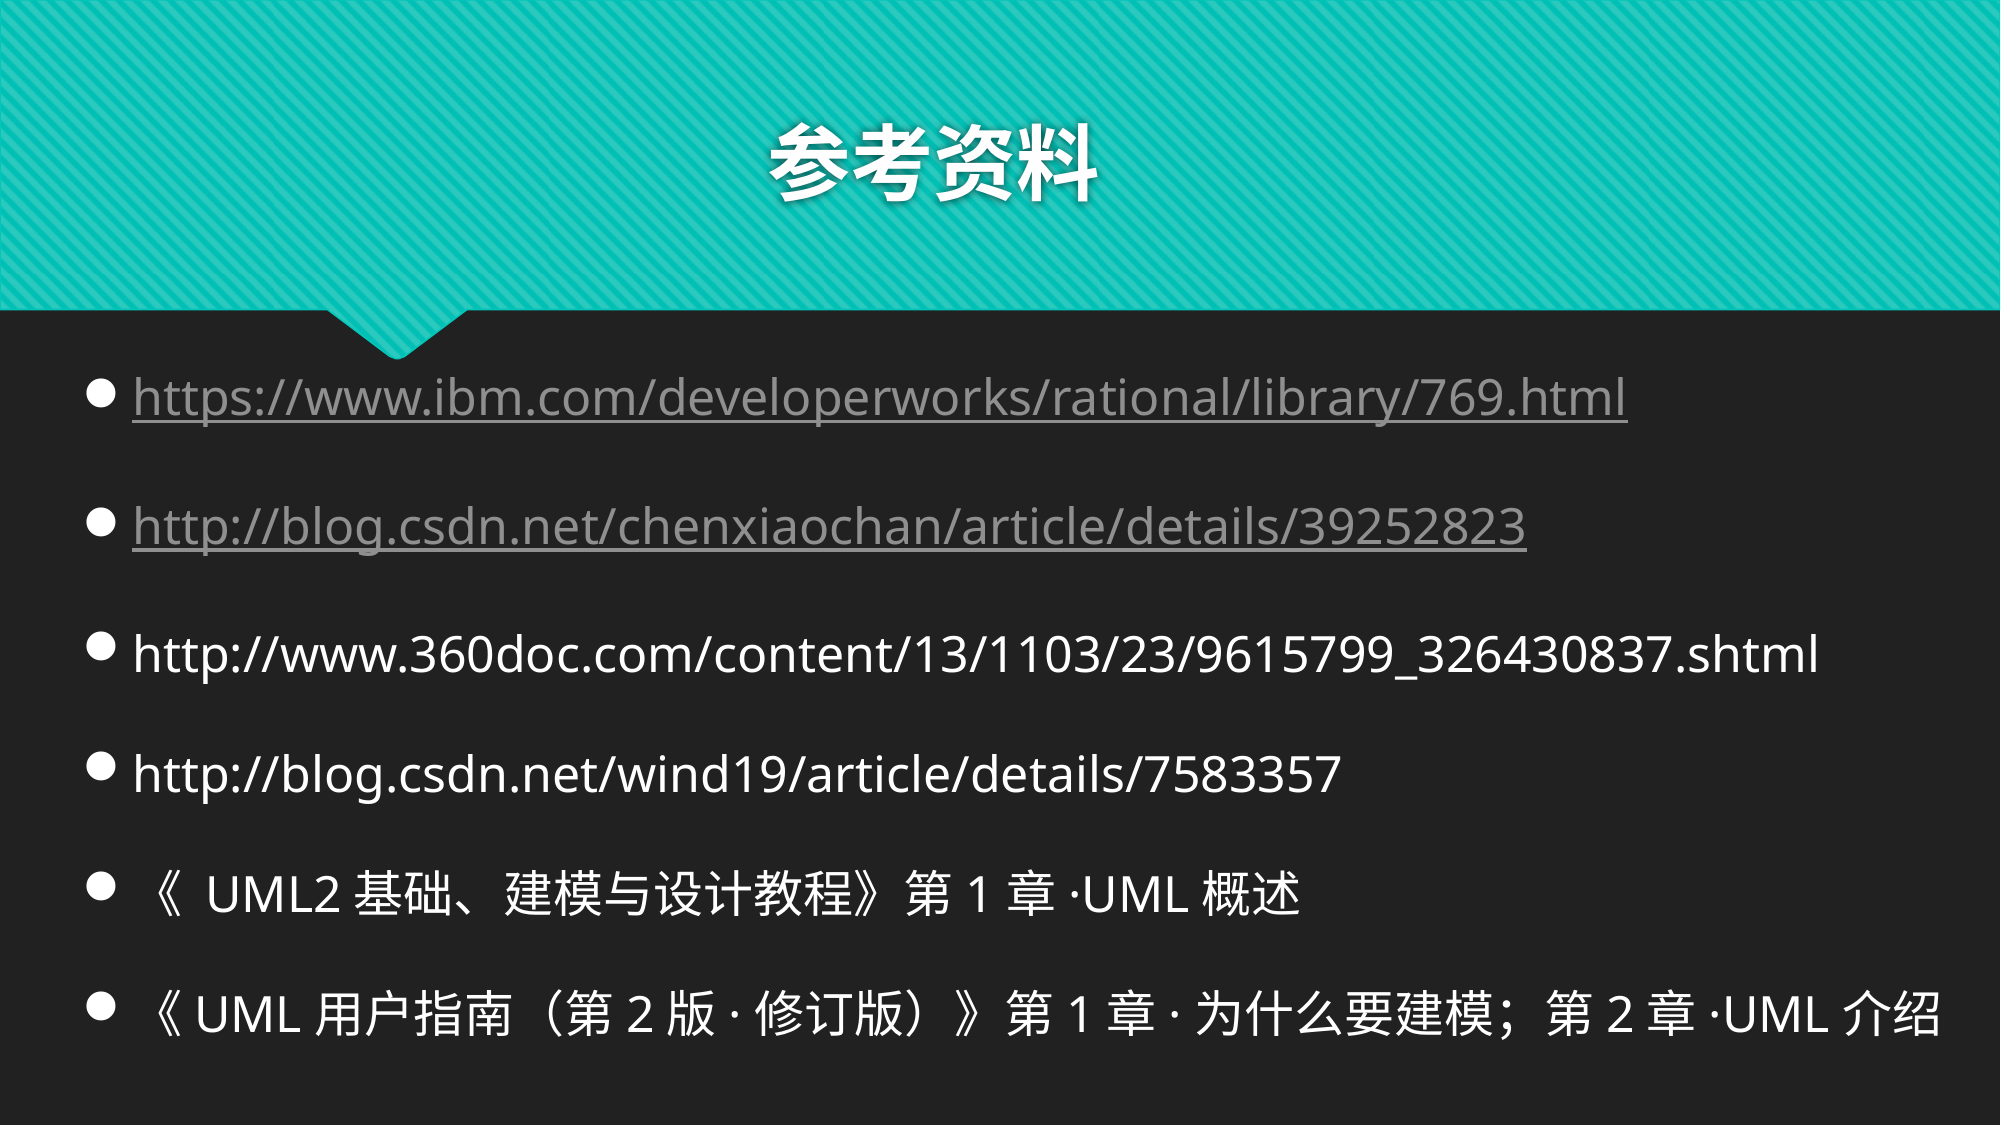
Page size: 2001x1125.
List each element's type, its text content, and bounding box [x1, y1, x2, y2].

text_box https://www.ibm.com/developerworks/rational/library/769.html http://blog.csdn.net/chenxiaochan/article/details/39252823 http://www.360doc.com/content/13/1103/23/9615799_326430837.shtml http://blog.csdn.net/wind19/article/details/7583357 《 UML2基础、建模与设计教程》第1章·UML概述 《UML用户指南（第2版·修订版）》第1章·为什么要建模；第2章·UML介绍 [67, 358, 1957, 1095]
title 参考资料 [752, 59, 2000, 219]
